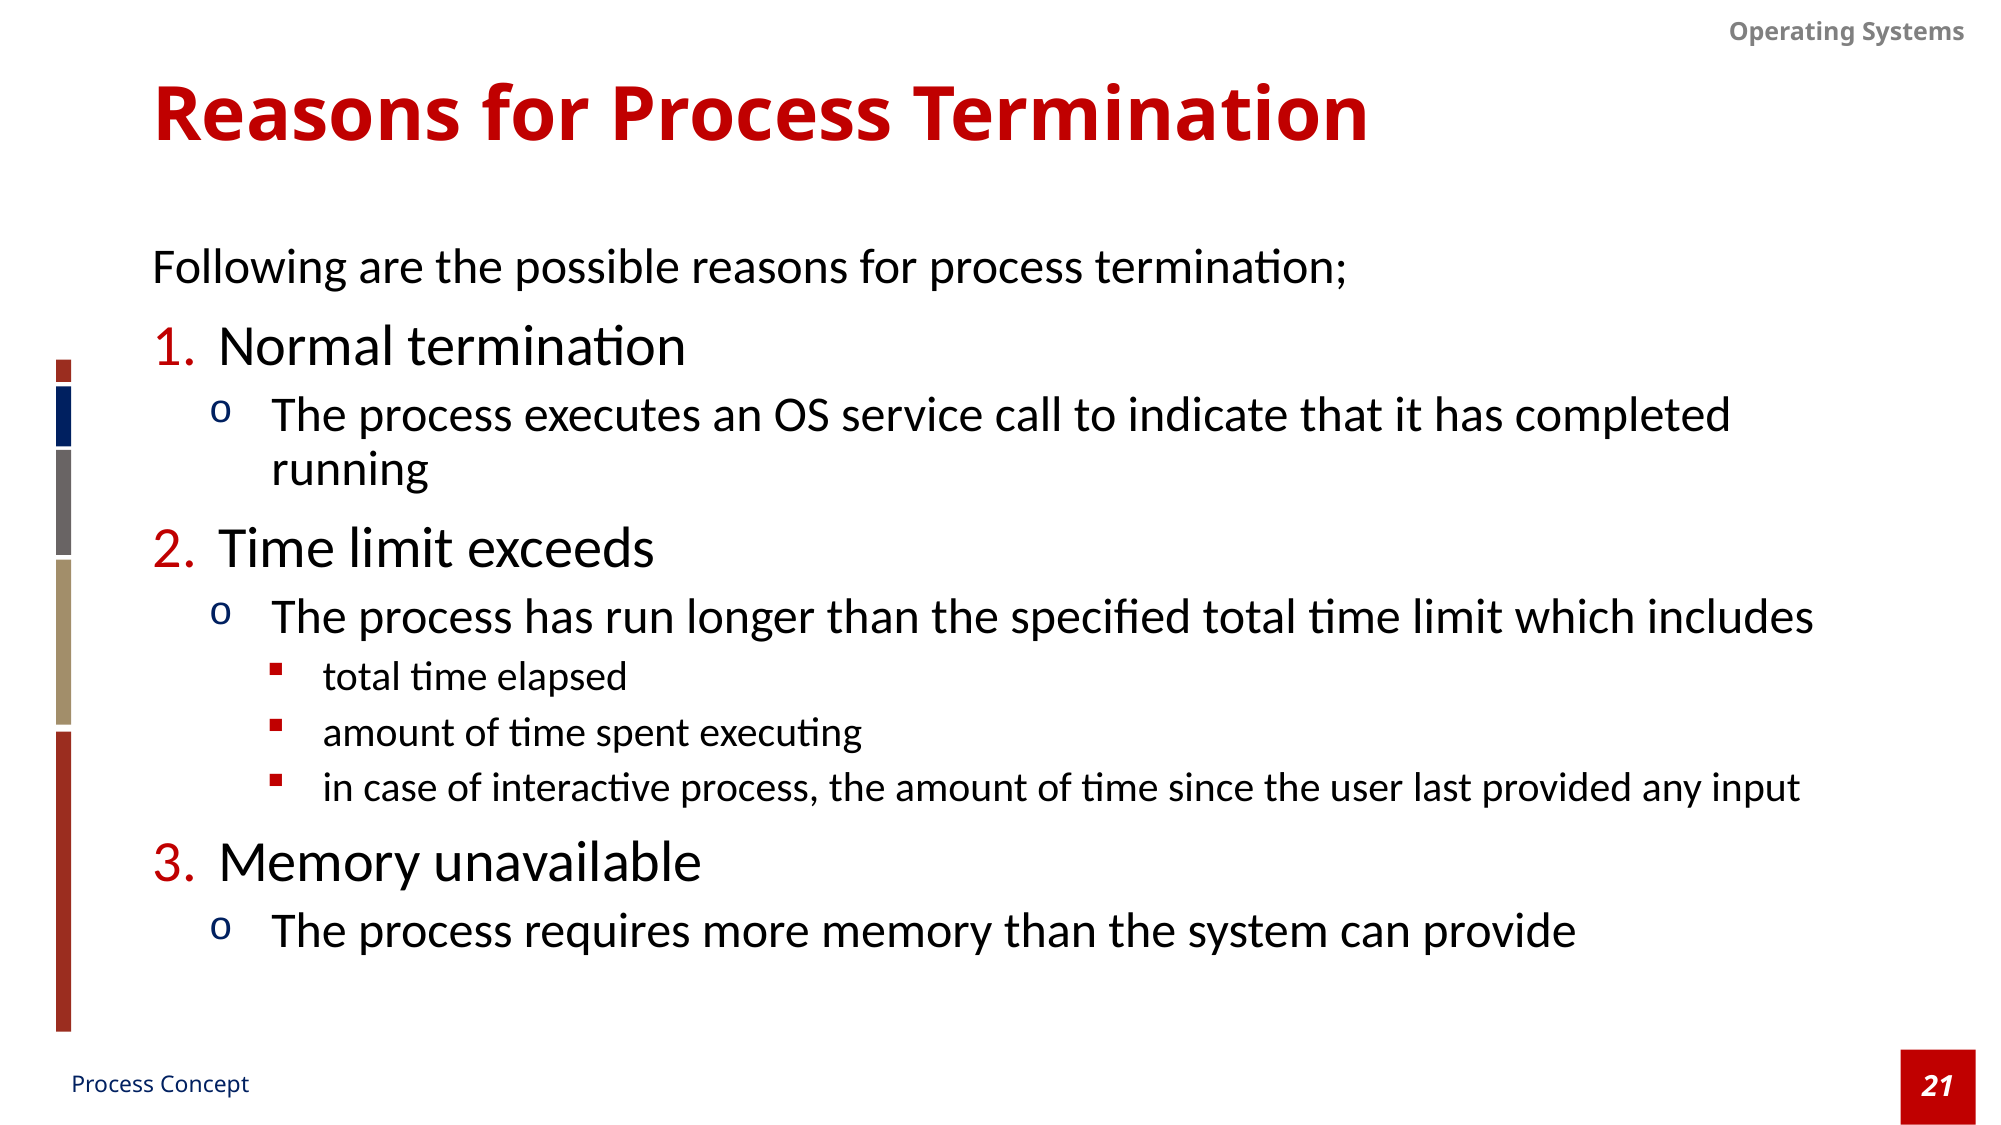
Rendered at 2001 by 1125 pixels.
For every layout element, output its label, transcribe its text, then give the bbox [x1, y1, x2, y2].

title Reasons for Process Termination [137, 7, 1863, 226]
list Following are the possible reasons for process termination; Normal termination The process executes an OS service call to indicate that it has completed running Time limit exceeds The process has run longer than the specified total time limit which includes total time elapsed amount of time spent executing in case of interactive process, the amount of time since the user last provided any input Memory unavailable The process requires more memory than the system can provide [137, 232, 1863, 1041]
